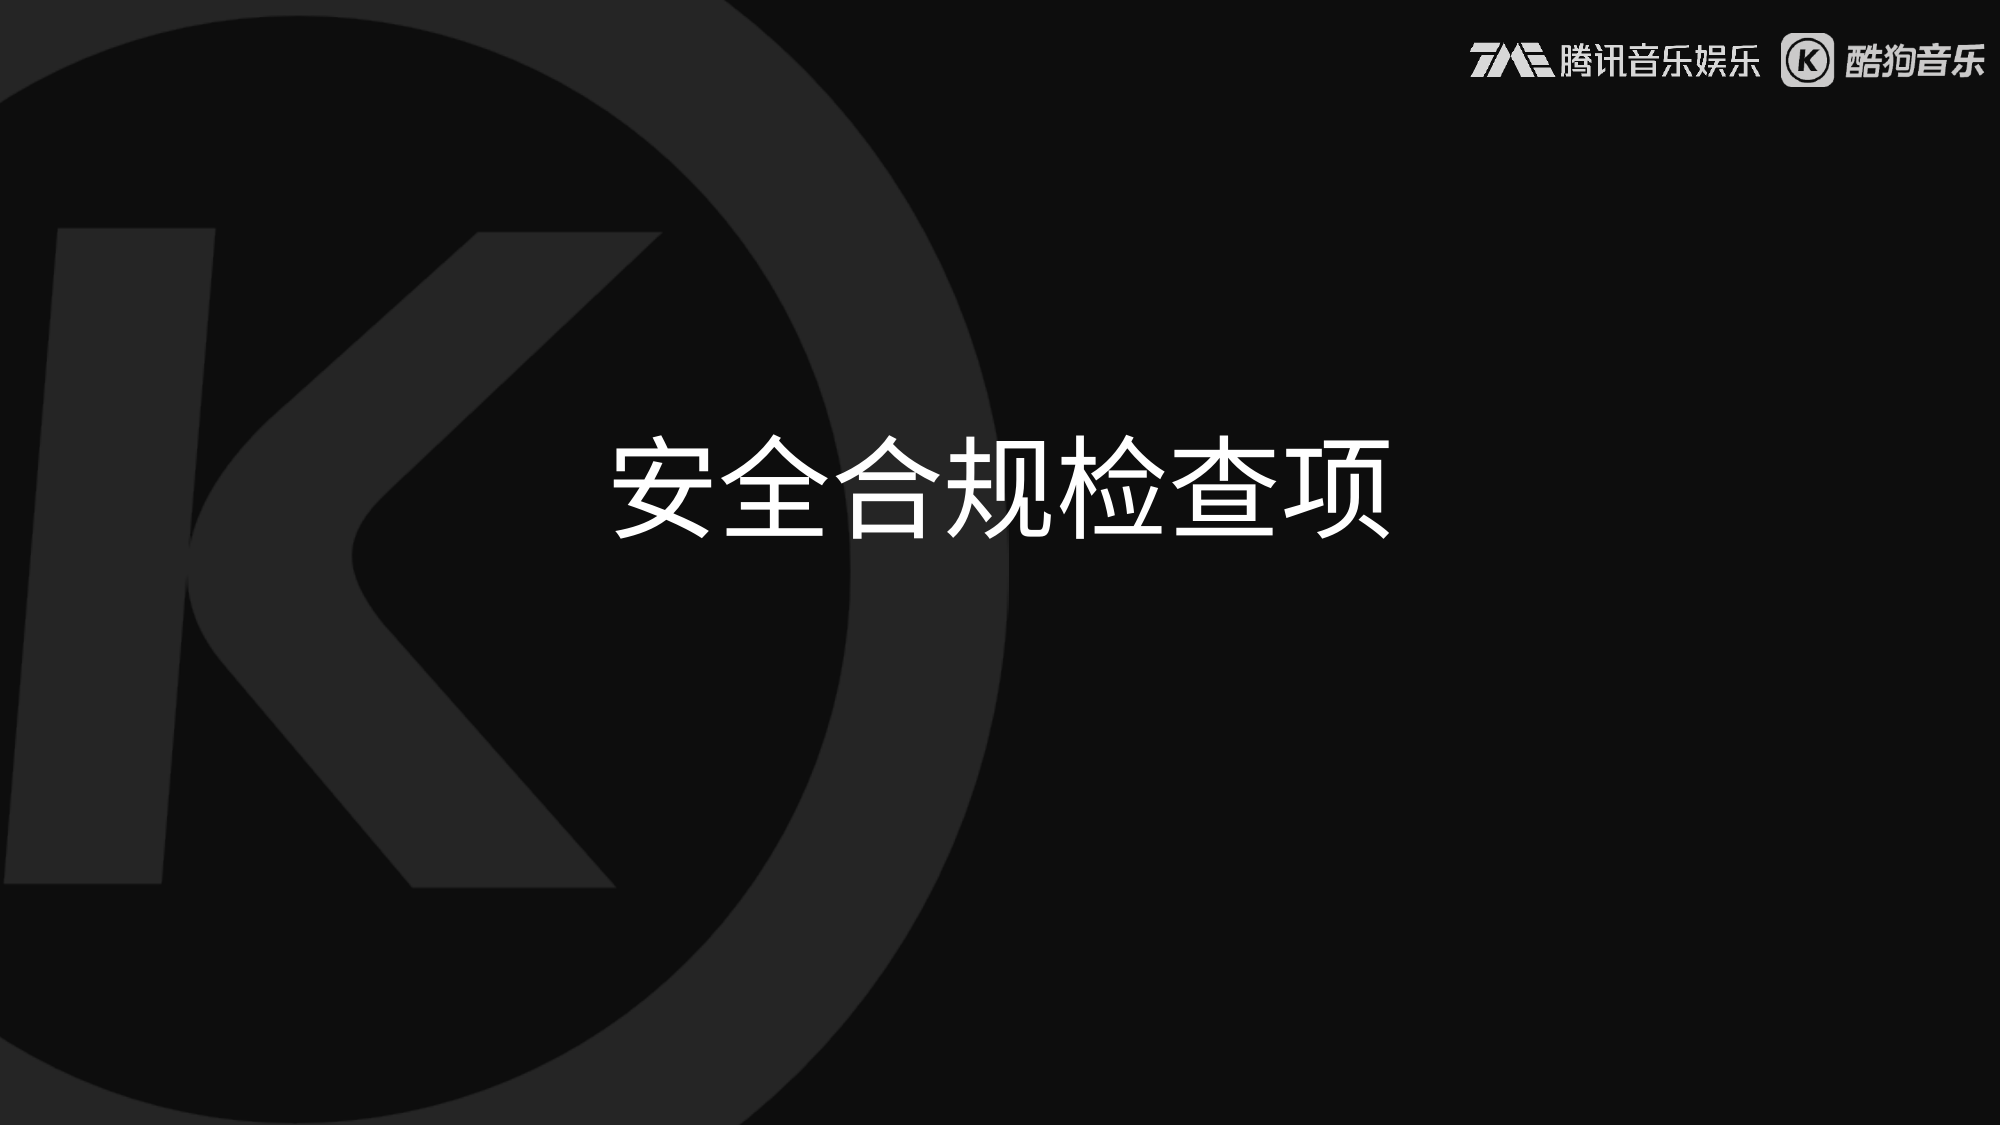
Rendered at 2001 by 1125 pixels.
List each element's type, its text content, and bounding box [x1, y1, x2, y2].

title 安全合规检查项 [249, 170, 1750, 563]
